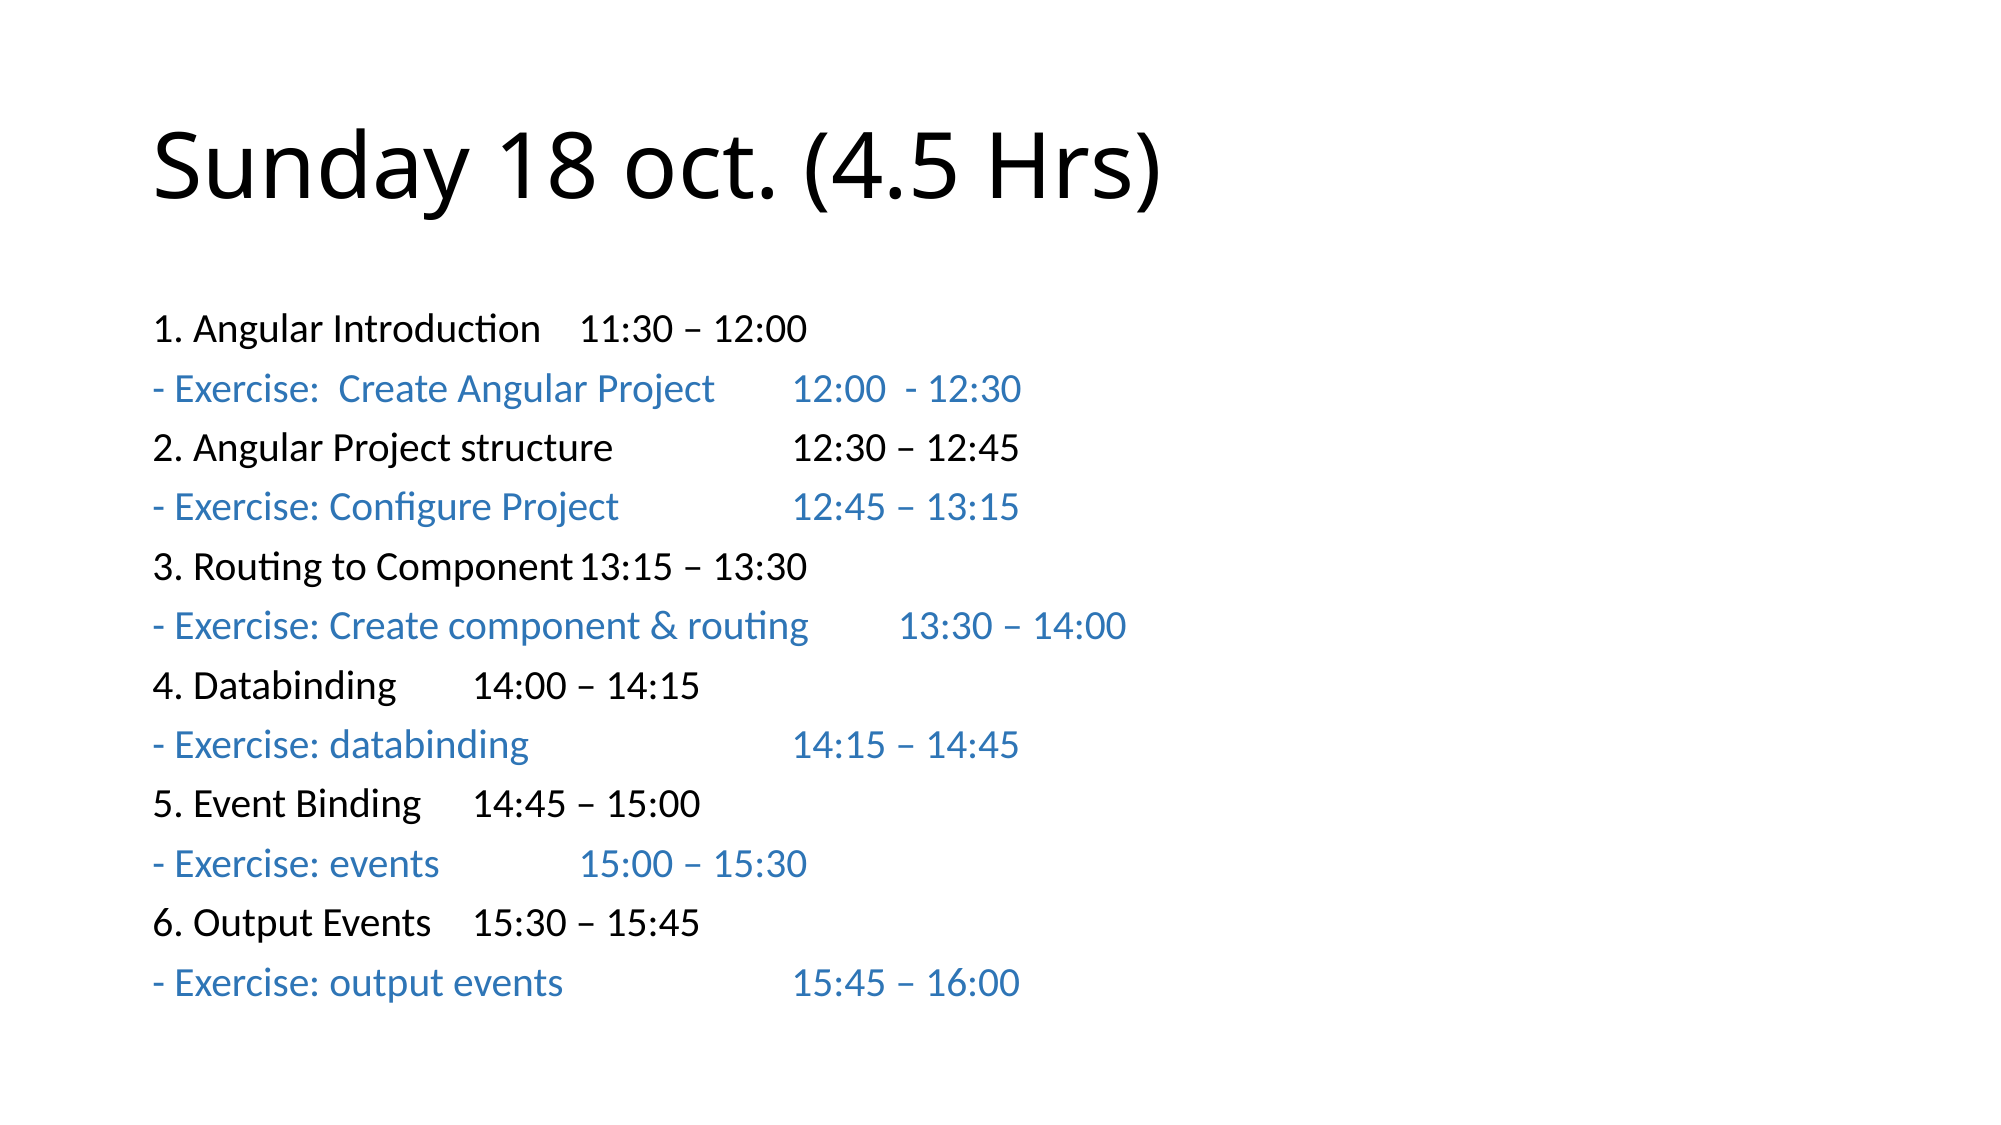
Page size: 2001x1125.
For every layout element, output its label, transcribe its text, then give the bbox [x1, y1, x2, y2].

title Sunday 18 oct. (4.5 Hrs) [137, 59, 1863, 278]
list 1. Angular Introduction 11:30 – 12:00 - Exercise: Create Angular Project 12:00 - 12:30 2. Angular Project structure 12:30 – 12:45 - Exercise: Configure Project 12:45 – 13:15 3. Routing to Component 13:15 – 13:30 - Exercise: Create component & routing 13:30 – 14:00 4. Databinding 14:00 – 14:15 - Exercise: databinding 14:15 – 14:45 5. Event Binding 14:45 – 15:00 - Exercise: events 15:00 – 15:30 6. Output Events 15:30 – 15:45 - Exercise: output events 15:45 – 16:00 [137, 299, 1863, 1014]
